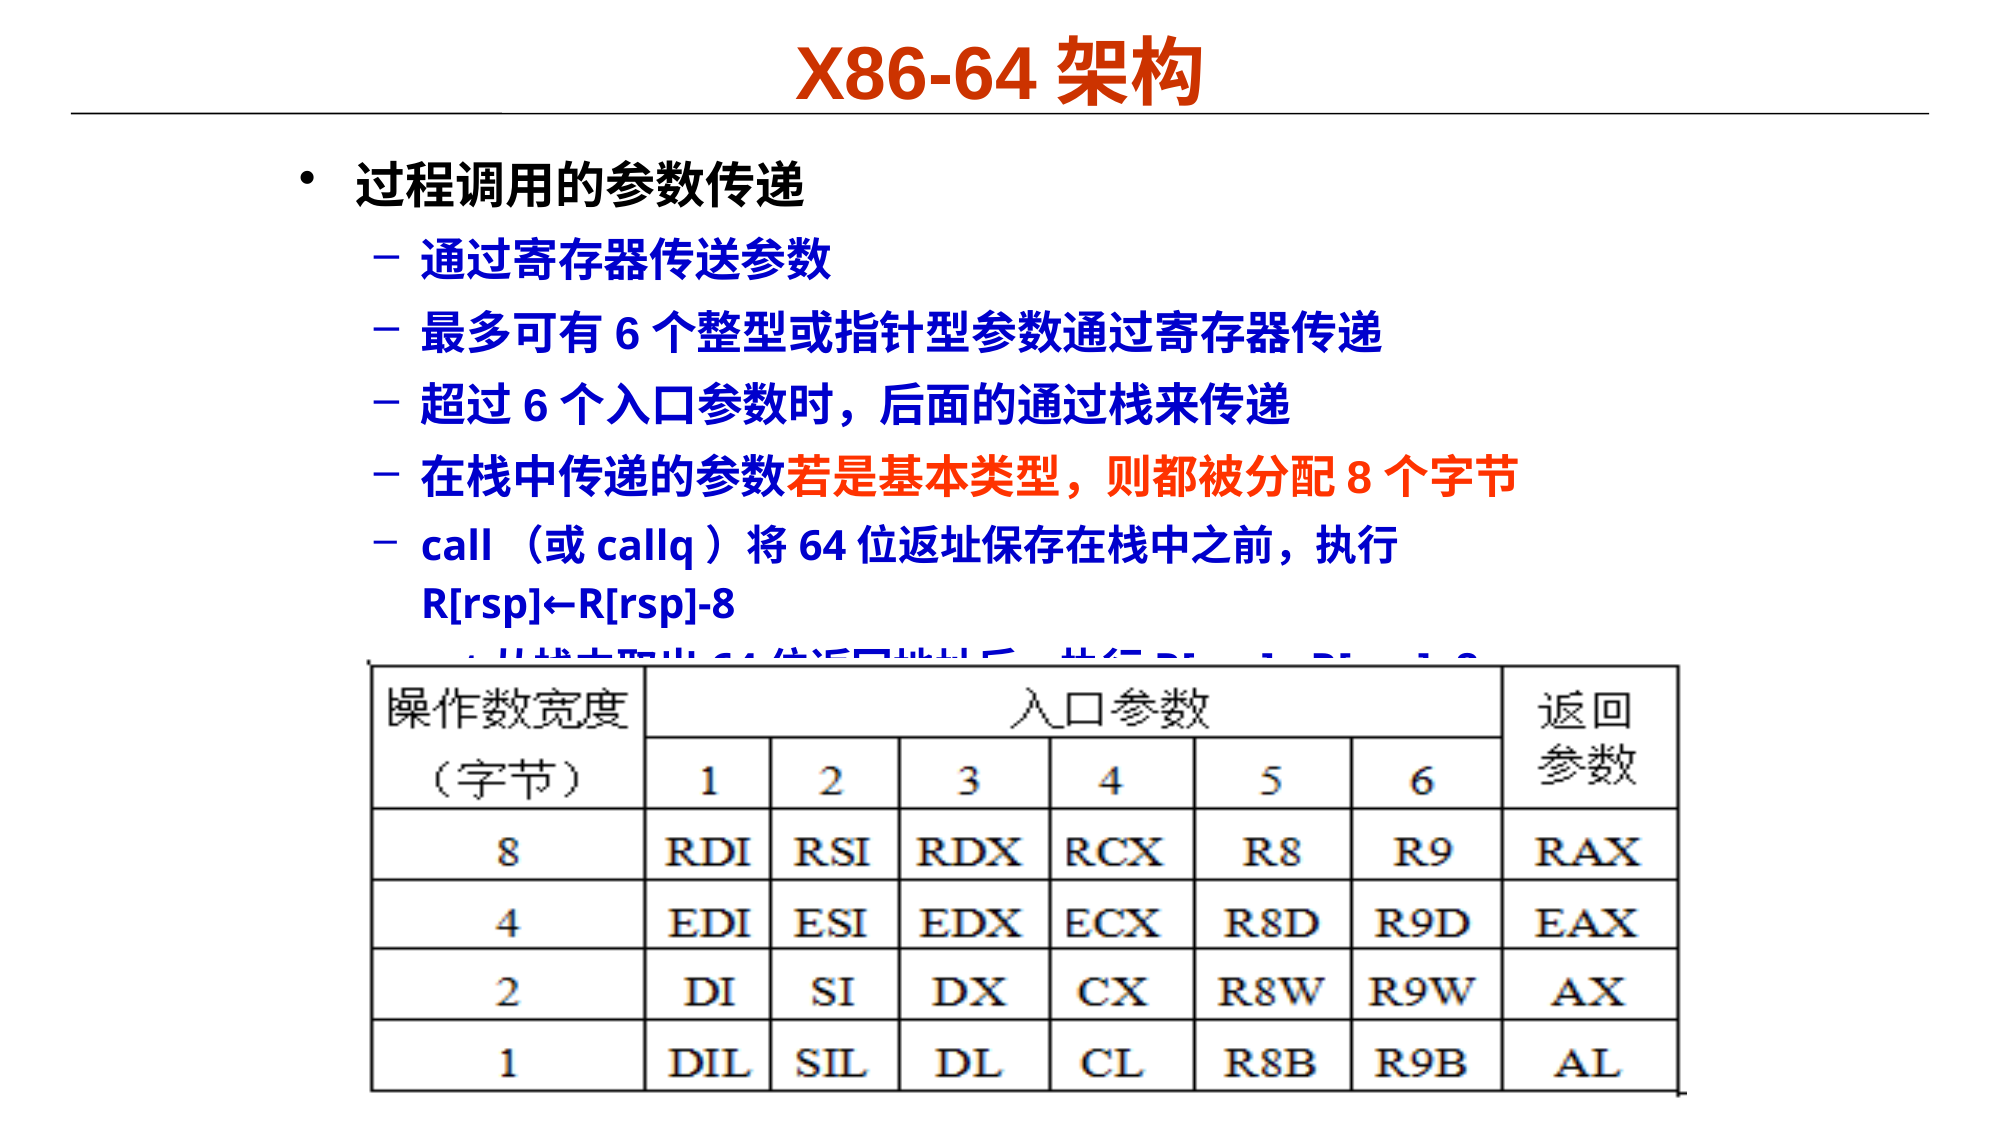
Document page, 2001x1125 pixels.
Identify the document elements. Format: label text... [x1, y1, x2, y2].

list 过程调用的参数传递 通过寄存器传送参数 最多可有6个整型或指针型参数通过寄存器传递 超过6个入口参数时，后面的通过栈来传递 在栈中传递的参数若是基本类型，则都被分配8个字节 call（或callq）将64位返址保存在栈中之前，执行R[rsp]←R[rsp]-8 ret从栈中取出64位返回地址后，执行R[rsp]←R[rsp]+8 [283, 136, 1710, 704]
picture [364, 658, 1687, 1104]
title X86-64架构 [324, 23, 1676, 116]
